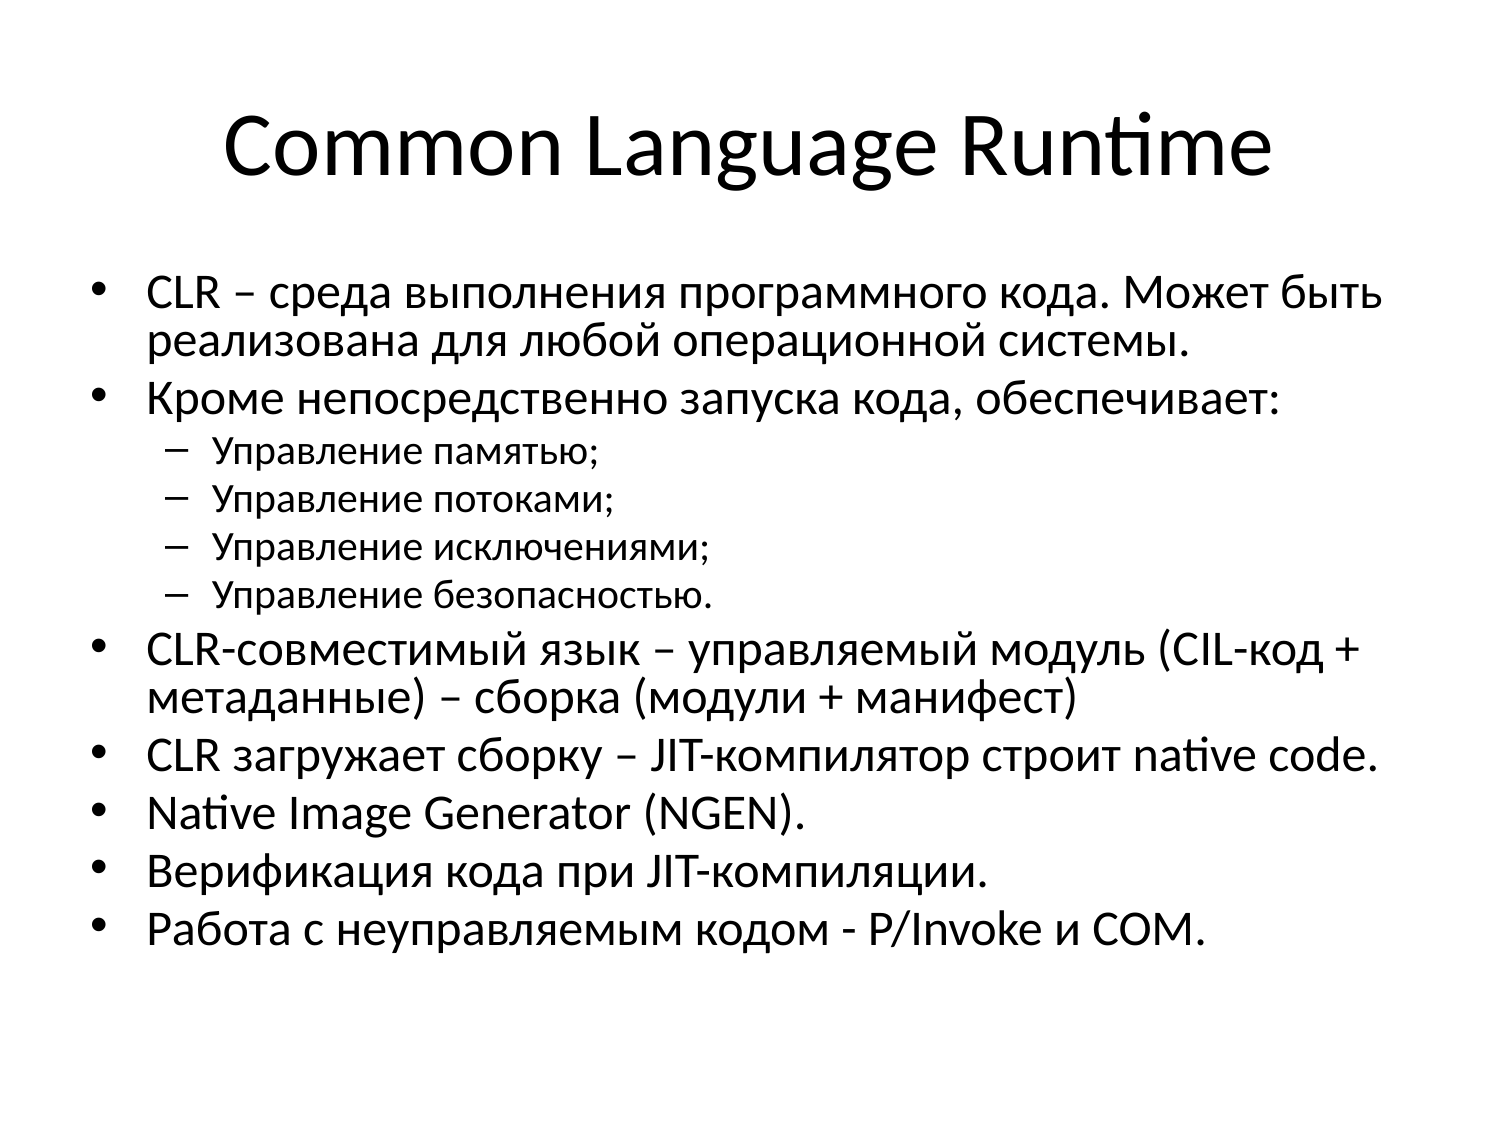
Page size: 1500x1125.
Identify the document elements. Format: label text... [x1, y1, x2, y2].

title Common Language Runtime [75, 45, 1425, 233]
list CLR – среда выполнения программного кода. Может быть реализована для любой операционной системы. Кроме непосредственно запуска кода, обеспечивает: Управление памятью; Управление потоками; Управление исключениями; Управление безопасностью. CLR-совместимый язык – управляемый модуль (СIL-код + метаданные) – сборка (модули + манифест) CLR загружает сборку – JIT-компилятор строит native code. Native Image Generator (NGEN). Верификация кода при JIT-компиляции. Работа с неуправляемым кодом - P/Invoke и COM. [75, 262, 1425, 1005]
